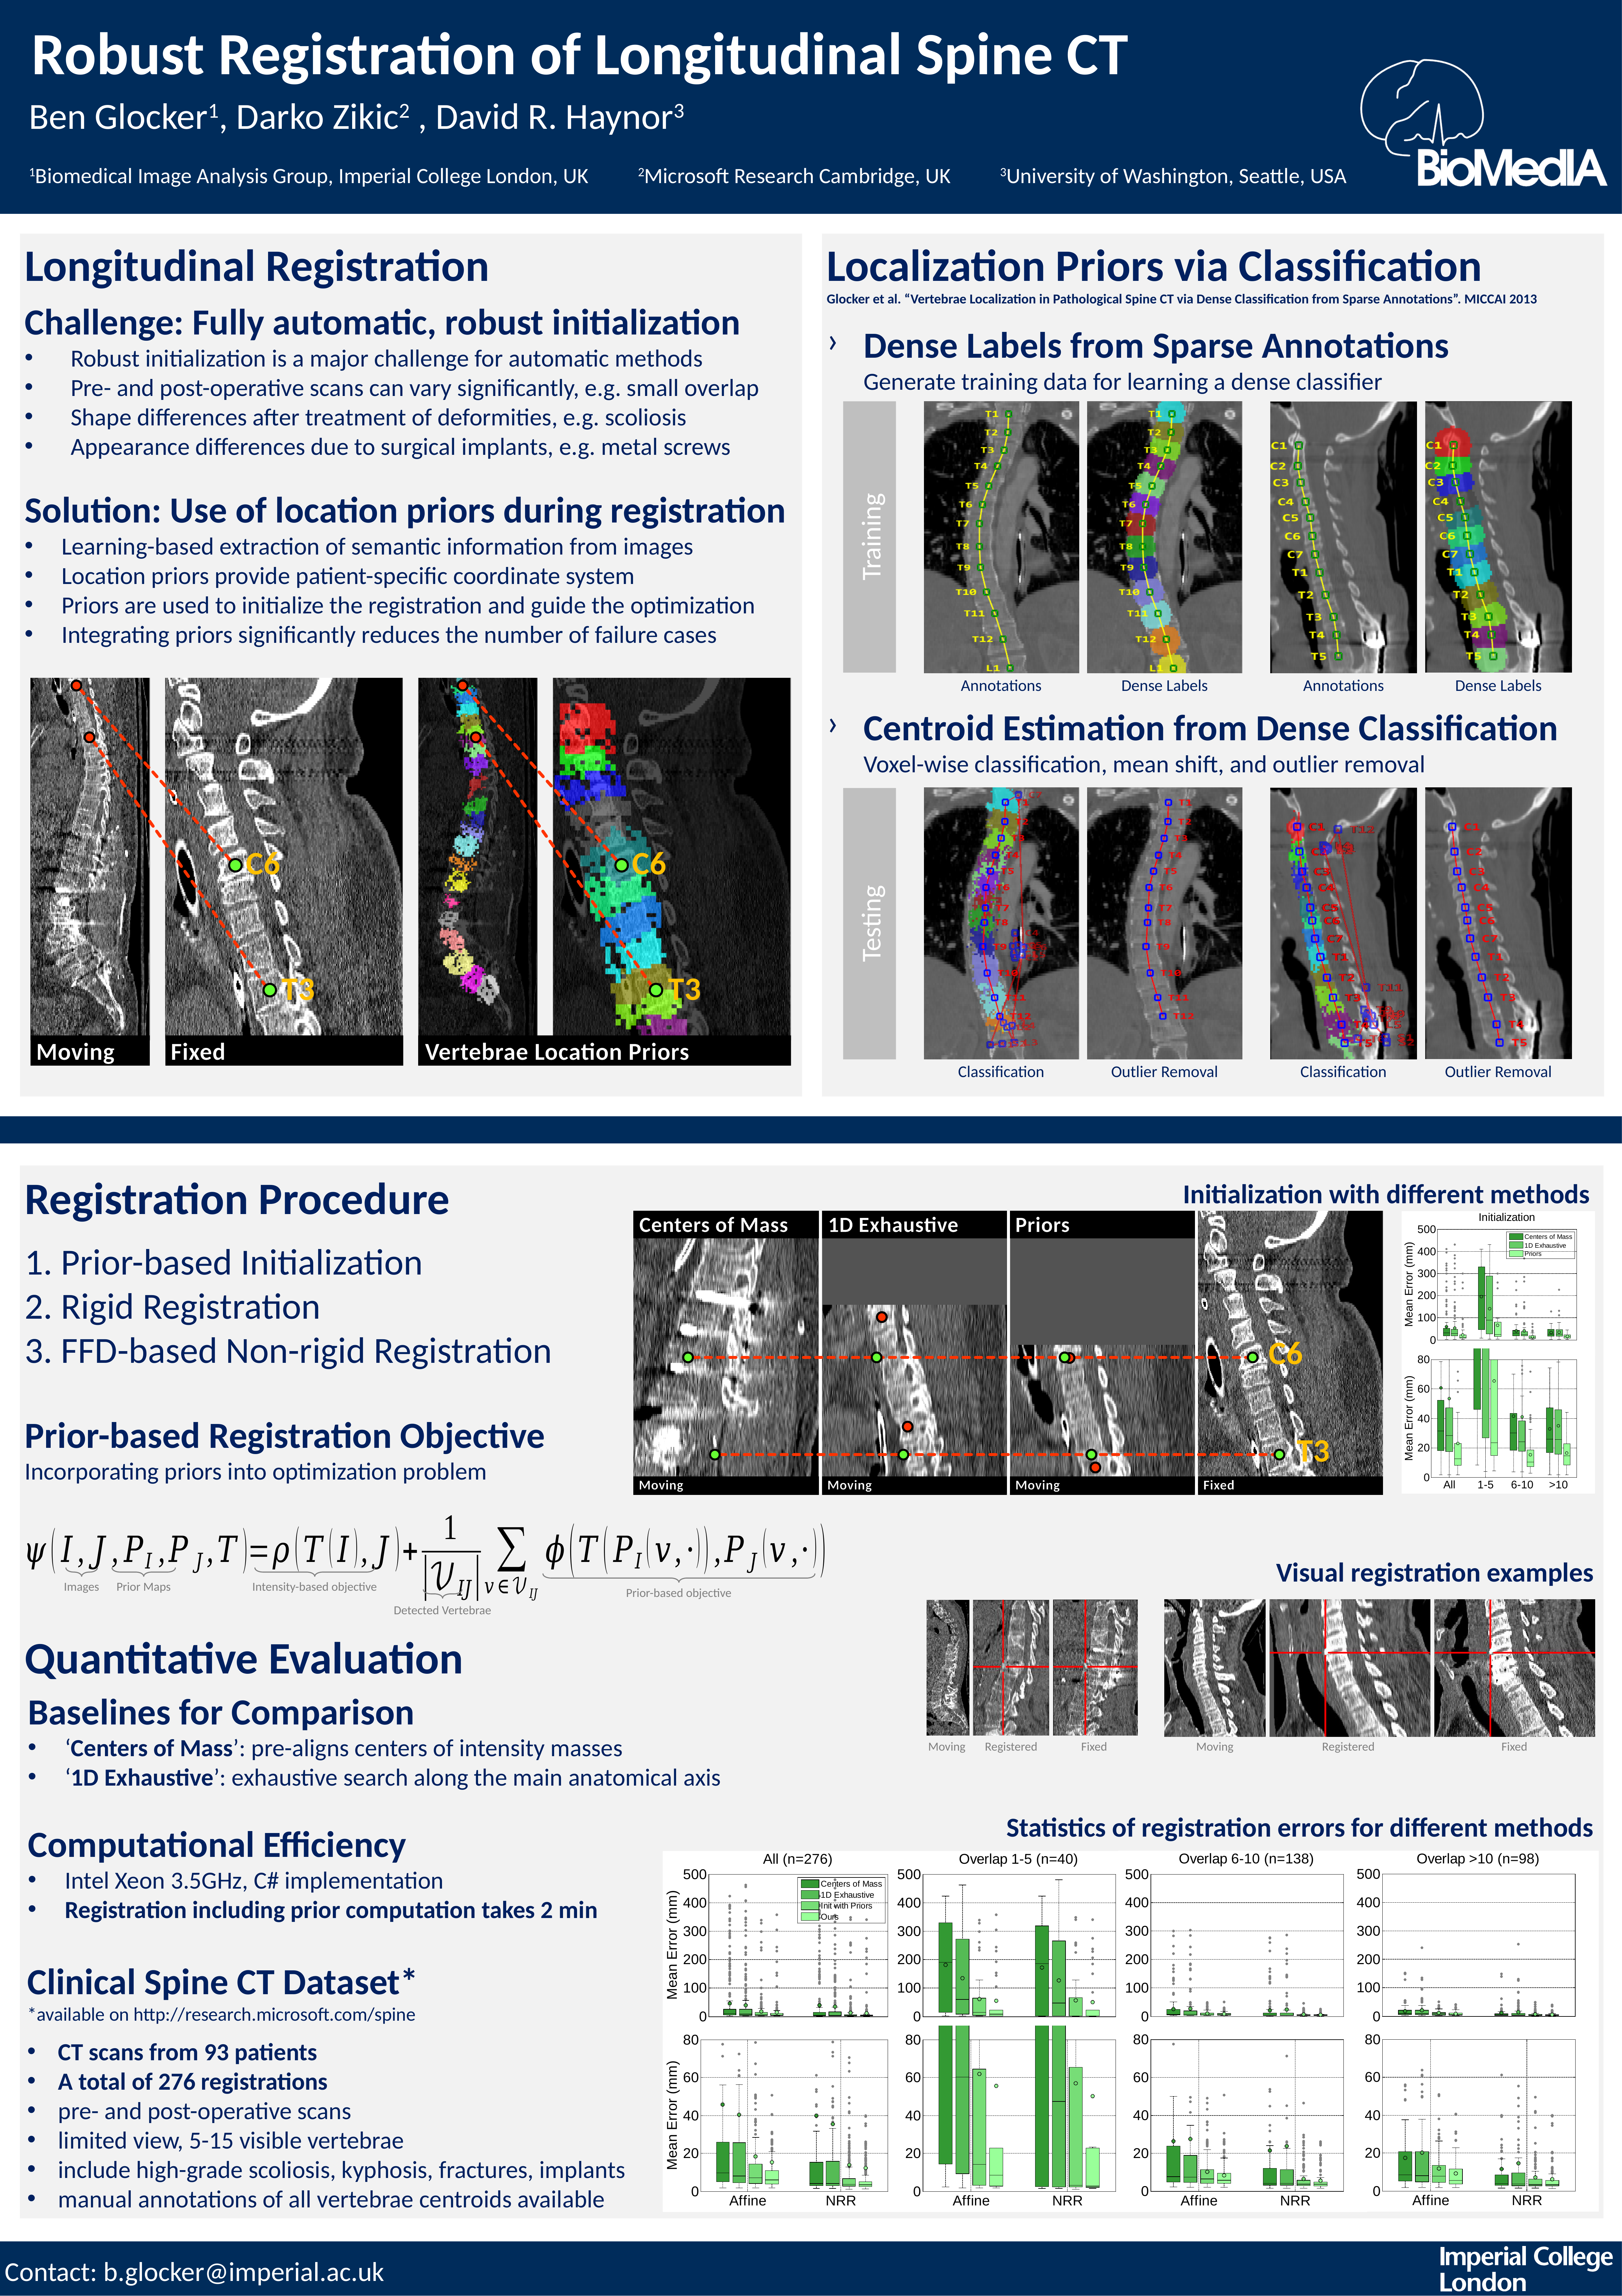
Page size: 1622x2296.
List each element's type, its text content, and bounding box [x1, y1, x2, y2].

text_box Statistics of registration errors for different methods [958, 1801, 1599, 1850]
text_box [923, 1599, 1595, 1756]
picture [0, 2241, 1622, 2296]
text_box Clinical Spine CT Dataset* *available on http://research.microsoft.com/spine CT scans from 93 patients A total of 276 registrations pre- and post-operative scans limited view, 5-15 visible vertebrae include high-grade scoliosis, kyphosis, fractures, implants manual annotations of all vertebrae centroids available [23, 1955, 631, 2215]
text_box Prior Maps [111, 1576, 176, 1596]
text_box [633, 1208, 1383, 1495]
text_box Testing [843, 788, 896, 1059]
text_box [821, 233, 1605, 1097]
text_box Intensity-based objective [247, 1576, 382, 1596]
text_box [19, 684, 803, 1097]
text_box Longitudinal Registration [19, 233, 794, 295]
picture [0, 0, 1622, 214]
text_box Baselines for Comparison ‘Centers of Mass’: pre-aligns centers of intensity masses ‘1D Exhaustive’: exhaustive search along the main anatomical axis Computational Efficiency Intel Xeon 3.5GHz, C# implementation Registration including prior computation takes 2 min [23, 1685, 726, 1926]
text_box Localization Priors via Classification Glocker et al. “Vertebrae Localization in Pathological Spine CT via Dense Classification from Sparse Annotations”. MICCAI 2013 Dense Labels from Sparse Annotations Generate training data for learning a dense classifier Centroid Estimation from Dense Classification Voxel-wise classification, mean shift, and outlier removal [821, 233, 1604, 1092]
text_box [662, 1850, 1599, 2212]
text_box Registration Procedure 1. Prior-based Initialization 2. Rigid Registration 3. FFD-based Non-rigid Registration Prior-based Registration Objective Incorporating priors into optimization problem Quantitative Evaluation [19, 1166, 1603, 2219]
text_box Initialization with different methods [1011, 1167, 1596, 1218]
text_box [254, 1568, 375, 1576]
text_box [19, 1165, 1604, 2219]
text_box Images [59, 1576, 104, 1596]
text_box [111, 1568, 176, 1577]
text_box Prior-based objective [621, 1582, 737, 1602]
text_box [30, 677, 791, 1068]
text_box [1401, 1211, 1595, 1494]
text_box Detected Vertebrae [389, 1600, 496, 1619]
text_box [1270, 787, 1572, 1084]
picture [0, 1116, 1622, 1143]
text_box [423, 1589, 462, 1599]
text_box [924, 787, 1242, 1084]
text_box [542, 1573, 815, 1582]
text_box [65, 1568, 98, 1577]
text_box Challenge: Fully automatic, robust initialization Robust initialization is a major challenge for automatic methods Pre- and post-operative scans can vary significantly, e.g. small overlap Shape differences after treatment of deformities, e.g. scoliosis Appearance differences due to surgical implants, e.g. metal screws Solution: Use of location priors during registration Learning-based extraction of semantic information from images Location priors provide patient-specific coordinate system Priors are used to initialize the registration and guide the optimization Integrating priors significantly reduces the number of failure cases [19, 295, 803, 684]
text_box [1270, 401, 1572, 697]
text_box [924, 401, 1242, 697]
text_box [794, 233, 803, 295]
text_box Training [843, 401, 896, 673]
text_box Visual registration examples [958, 1546, 1599, 1596]
